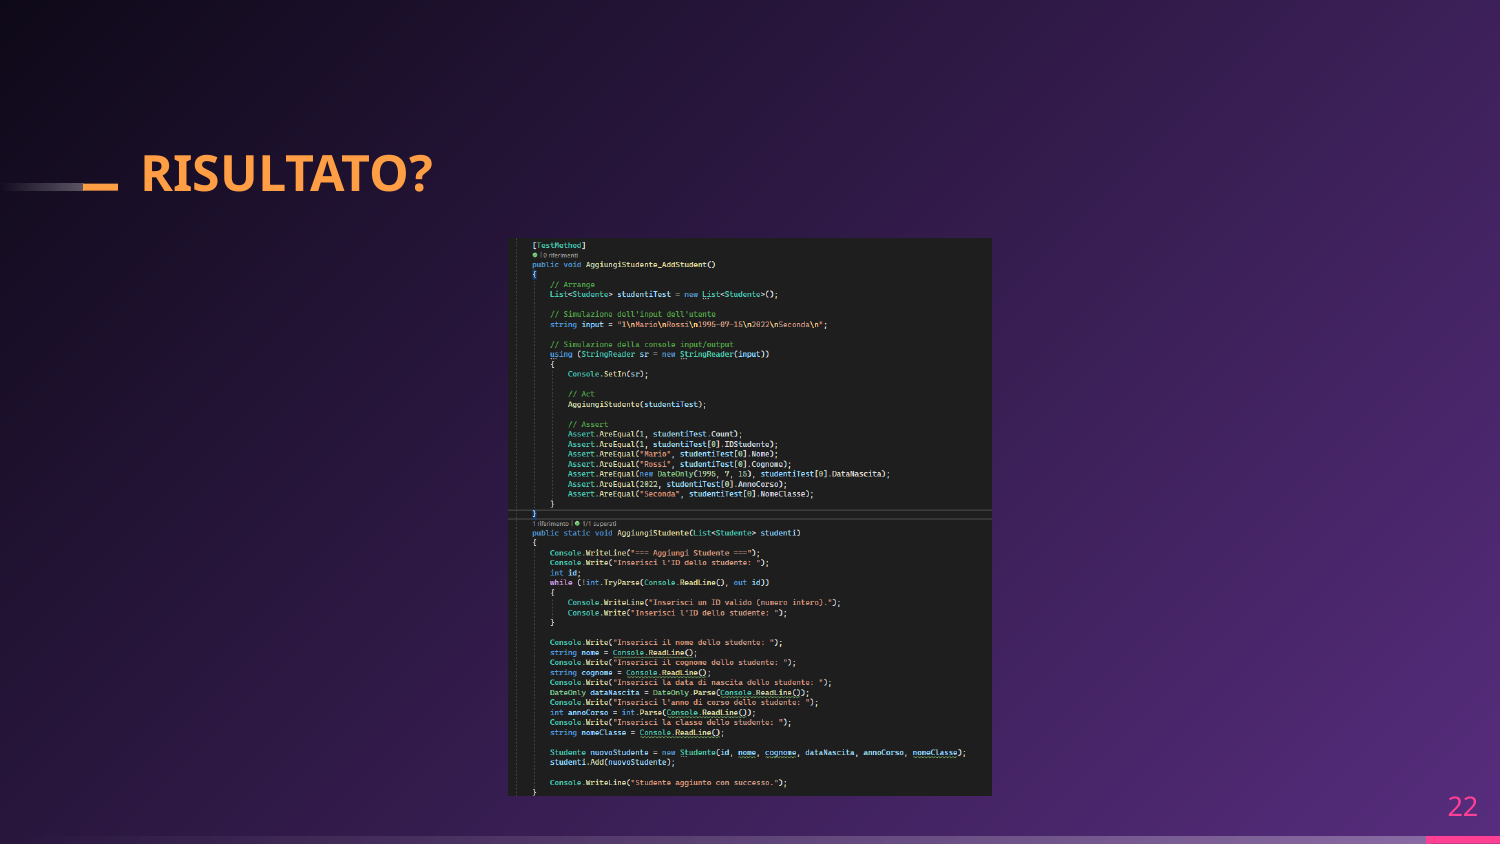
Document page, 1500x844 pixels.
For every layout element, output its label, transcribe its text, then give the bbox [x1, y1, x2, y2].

slide_number 22 [1426, 779, 1500, 837]
picture [508, 238, 992, 796]
title RISULTATO? [140, 137, 474, 203]
